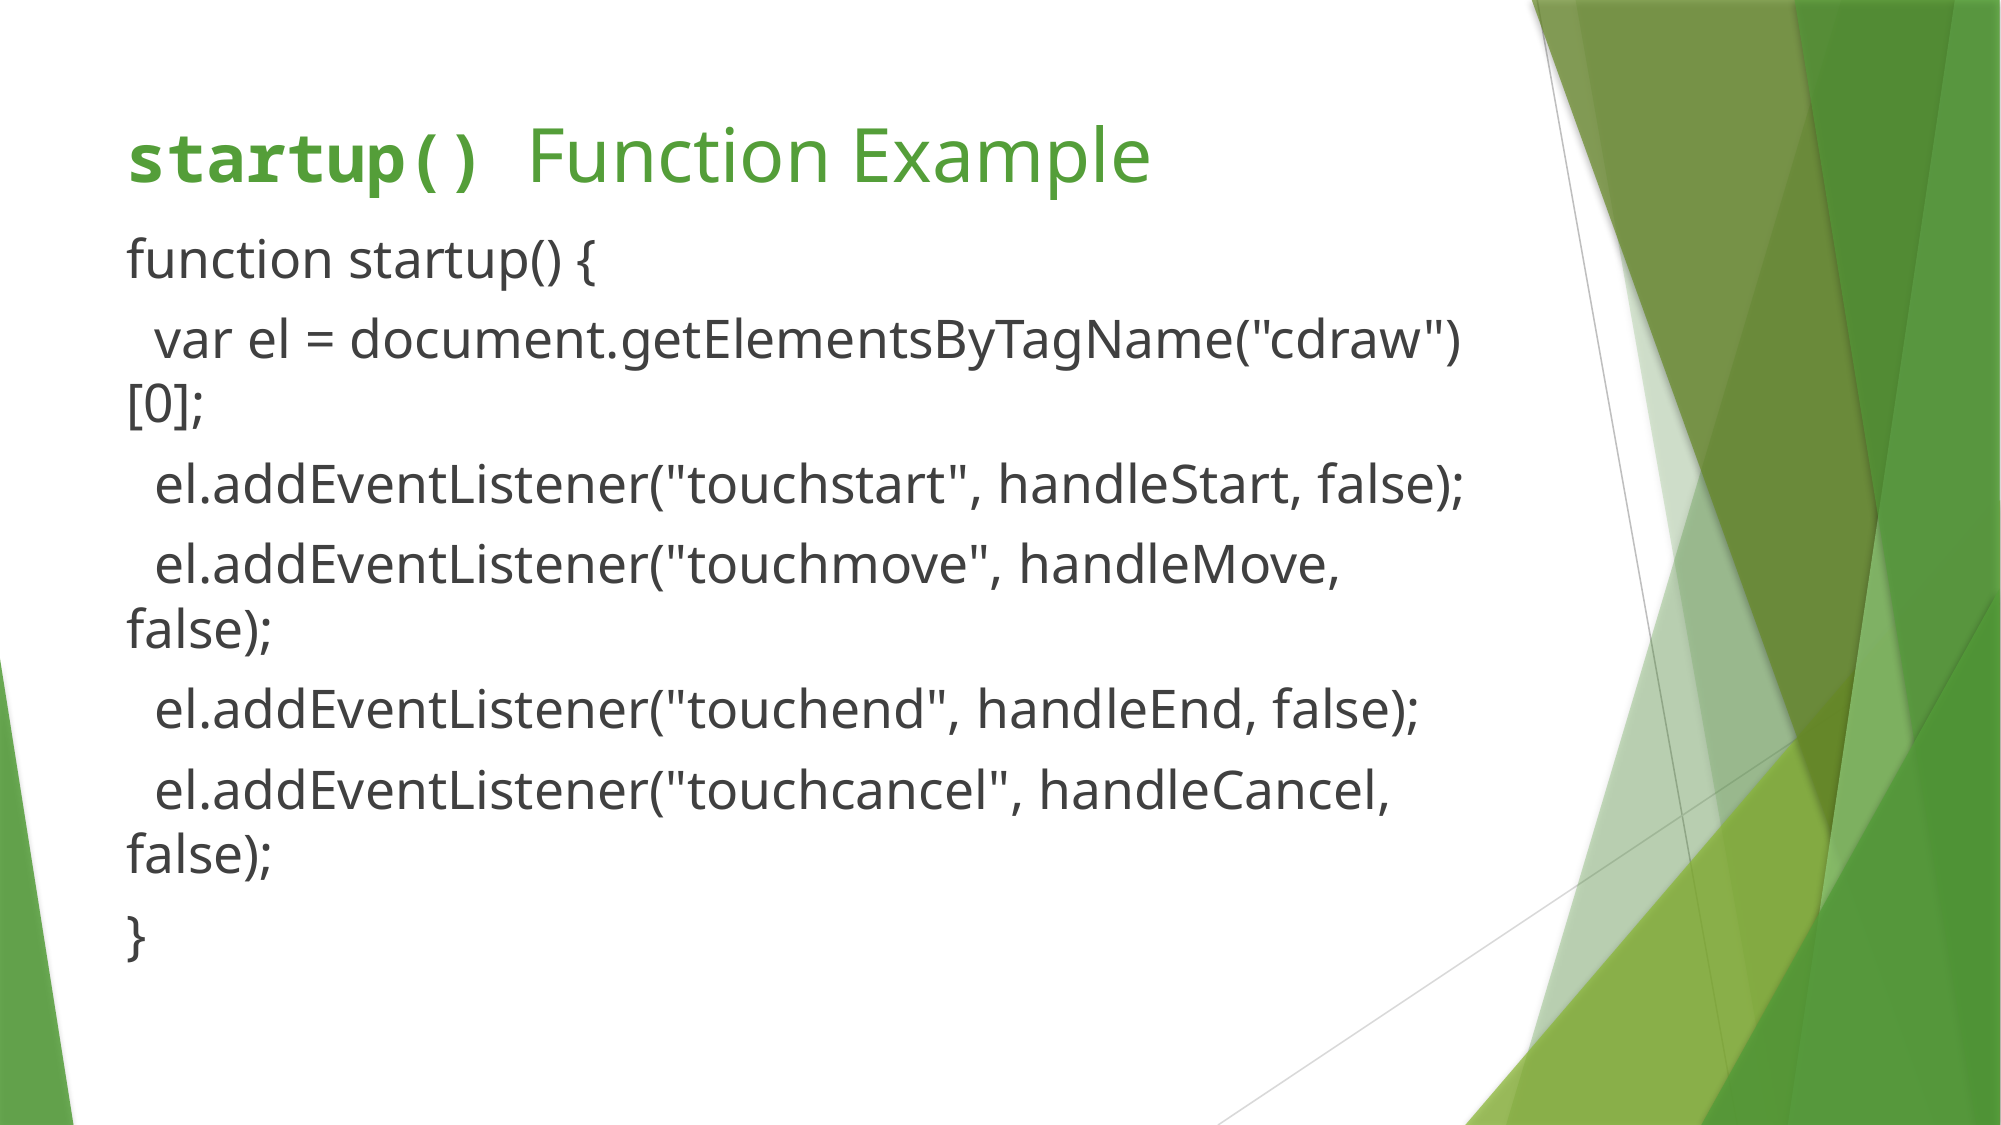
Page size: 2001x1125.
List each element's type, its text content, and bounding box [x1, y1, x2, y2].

title startup() Function Example [111, 99, 1522, 217]
list function startup() { var el = document.getElementsByTagName("cdraw")[0]; el.addEventListener("touchstart", handleStart, false); el.addEventListener("touchmove", handleMove, false); el.addEventListener("touchend", handleEnd, false); el.addEventListener("touchcancel", handleCancel, false); } [111, 217, 1522, 991]
